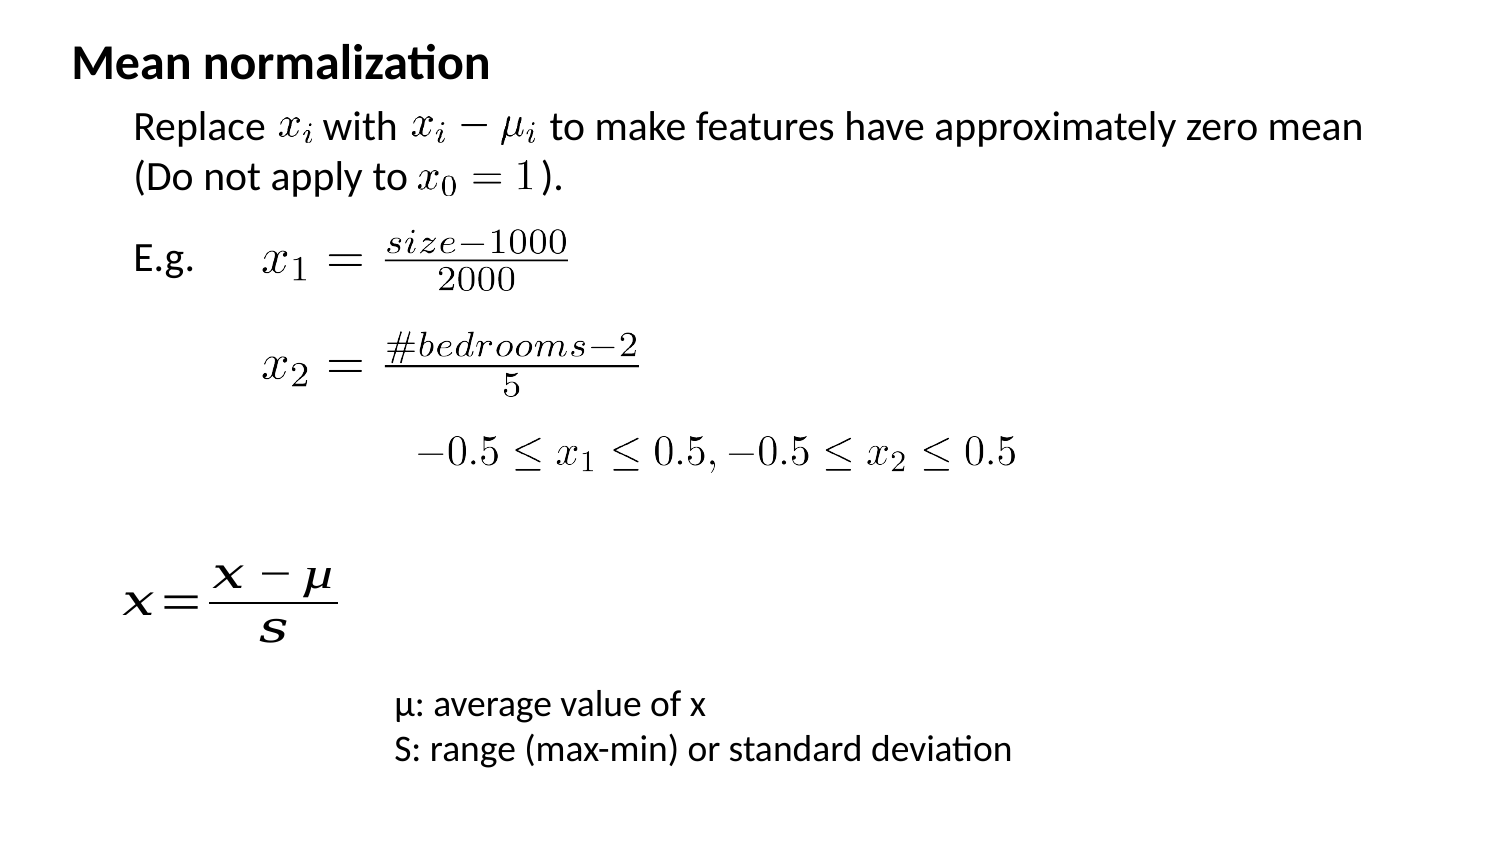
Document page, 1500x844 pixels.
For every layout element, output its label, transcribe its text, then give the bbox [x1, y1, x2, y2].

picture [411, 116, 535, 145]
picture [278, 116, 312, 143]
text_box E.g. [118, 222, 882, 288]
text_box Replace with to make features have approximately zero mean (Do not apply to ). [118, 97, 1425, 207]
picture [262, 331, 640, 398]
picture [418, 436, 1015, 473]
picture [416, 160, 532, 196]
picture [262, 229, 568, 292]
text_box Mean normalization [56, 21, 1438, 97]
text_box µ: average value of x S: range (max-min) or standard deviation [379, 671, 1029, 777]
